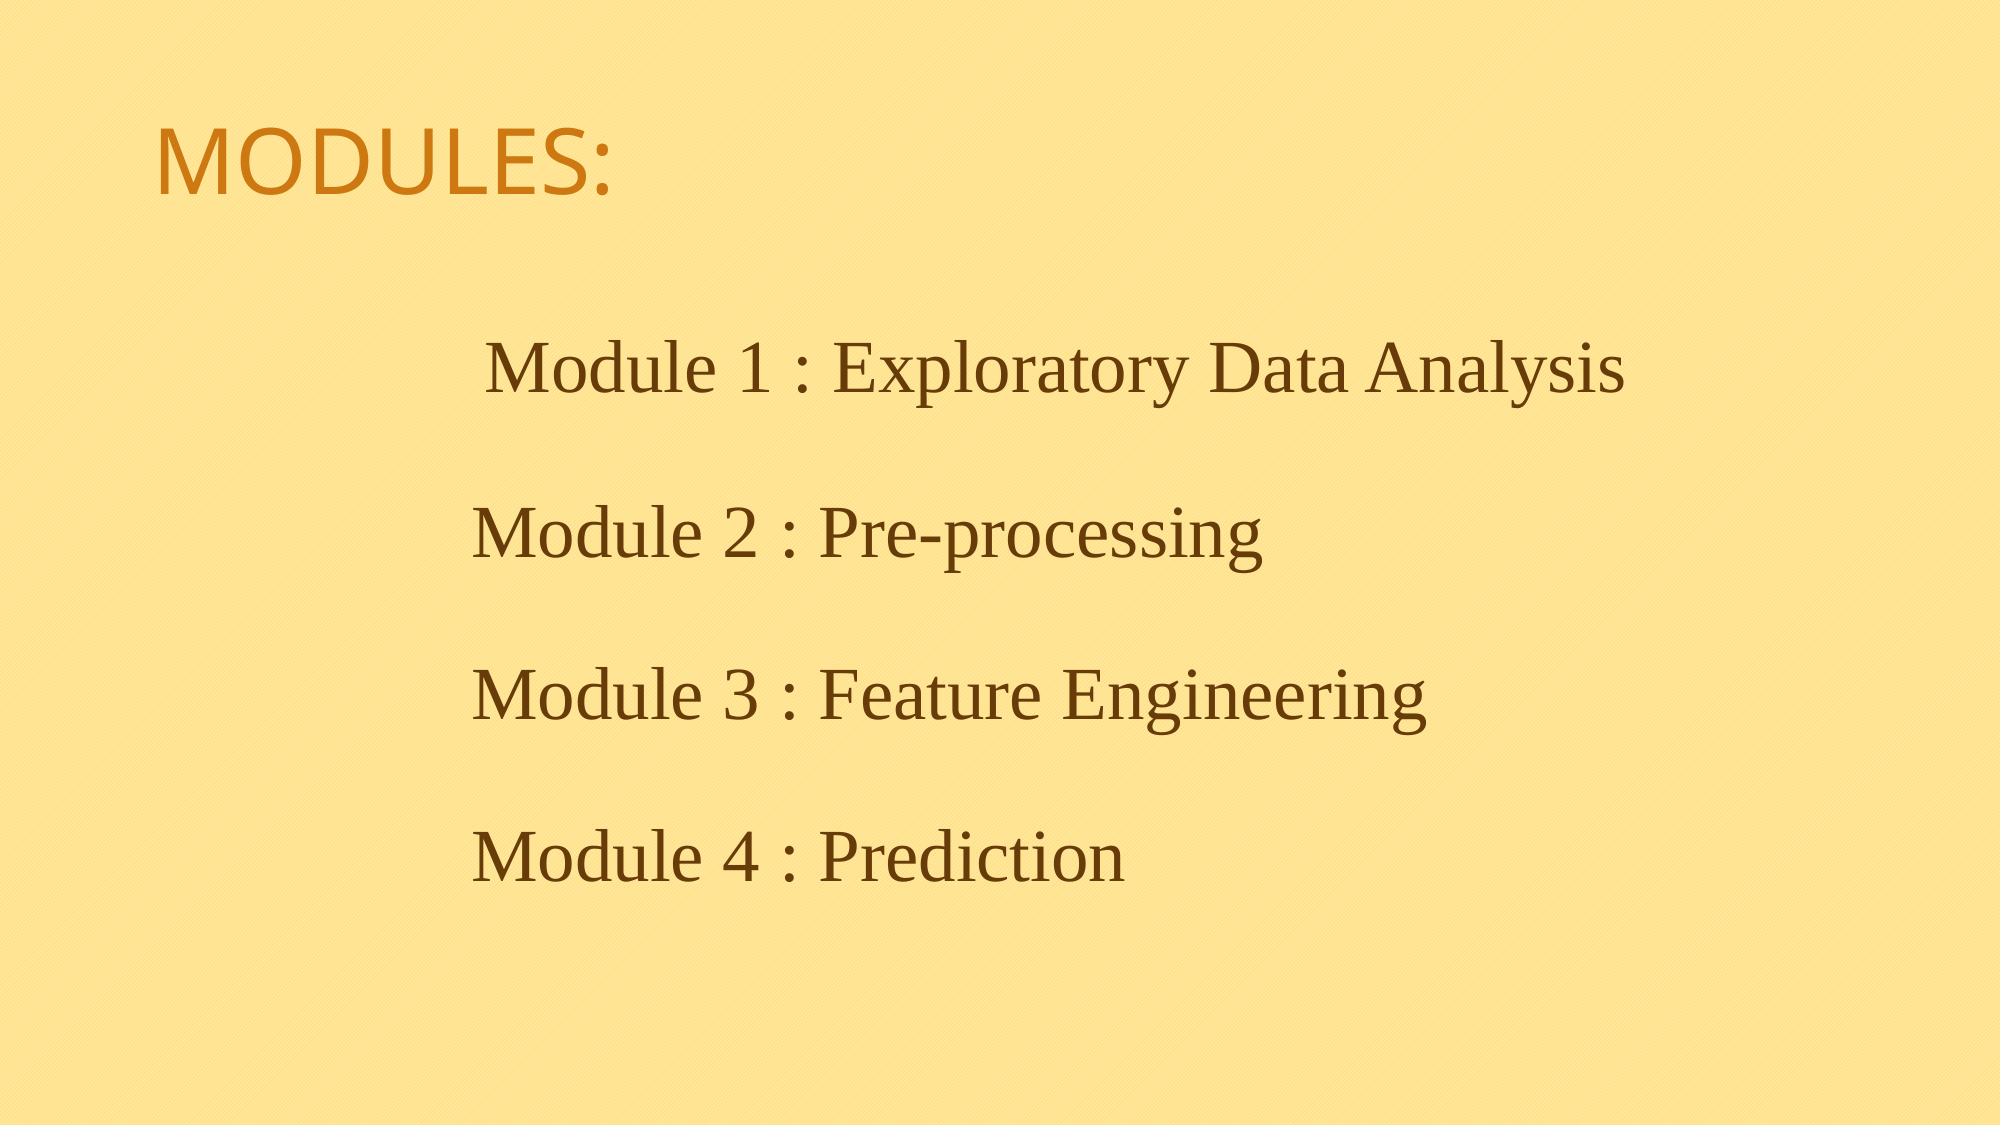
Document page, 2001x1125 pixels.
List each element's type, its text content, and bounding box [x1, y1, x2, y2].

title MODULES: Module 1 : Exploratory Data Analysis Module 2 : Pre-processing Module 3 : Feature Engineering Module 4 : Prediction [137, 107, 1863, 1054]
